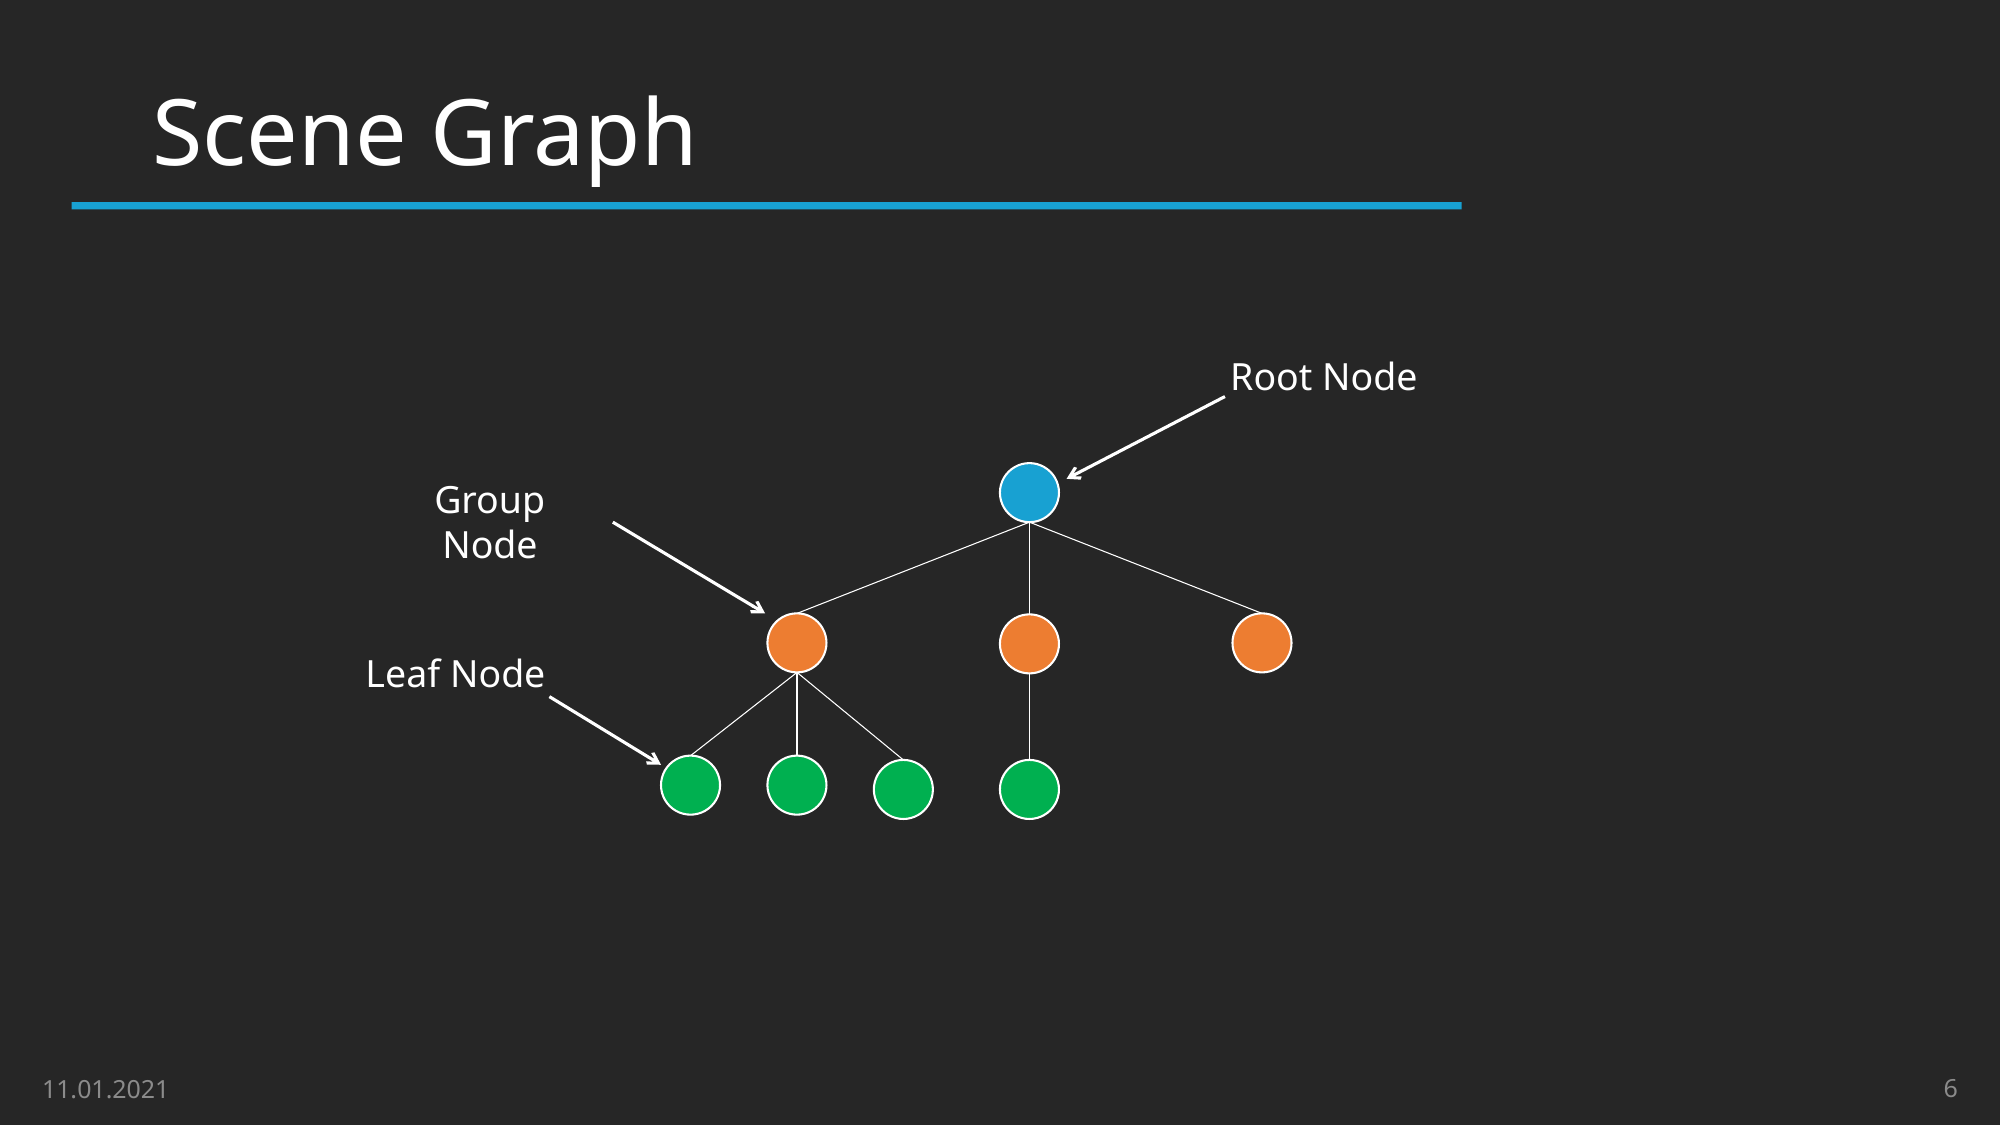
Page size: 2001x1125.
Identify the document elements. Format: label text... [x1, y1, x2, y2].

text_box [1066, 396, 1225, 479]
text_box Leaf Node [340, 642, 571, 703]
text_box [766, 756, 828, 816]
text_box [998, 462, 1061, 522]
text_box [796, 522, 1029, 614]
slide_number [27, 1059, 477, 1119]
text_box [766, 612, 828, 672]
text_box [872, 758, 934, 821]
title Scene Graph [137, 27, 1863, 245]
text_box [1231, 612, 1293, 674]
text_box [998, 758, 1061, 821]
text_box Root Node [1208, 345, 1439, 406]
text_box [612, 522, 766, 614]
text_box [998, 614, 1061, 675]
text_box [1029, 522, 1262, 614]
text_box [549, 696, 661, 765]
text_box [796, 672, 904, 760]
text_box Group Node [374, 468, 606, 574]
slide_number 6 [1522, 1059, 1973, 1119]
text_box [690, 672, 796, 756]
text_box [659, 754, 722, 816]
